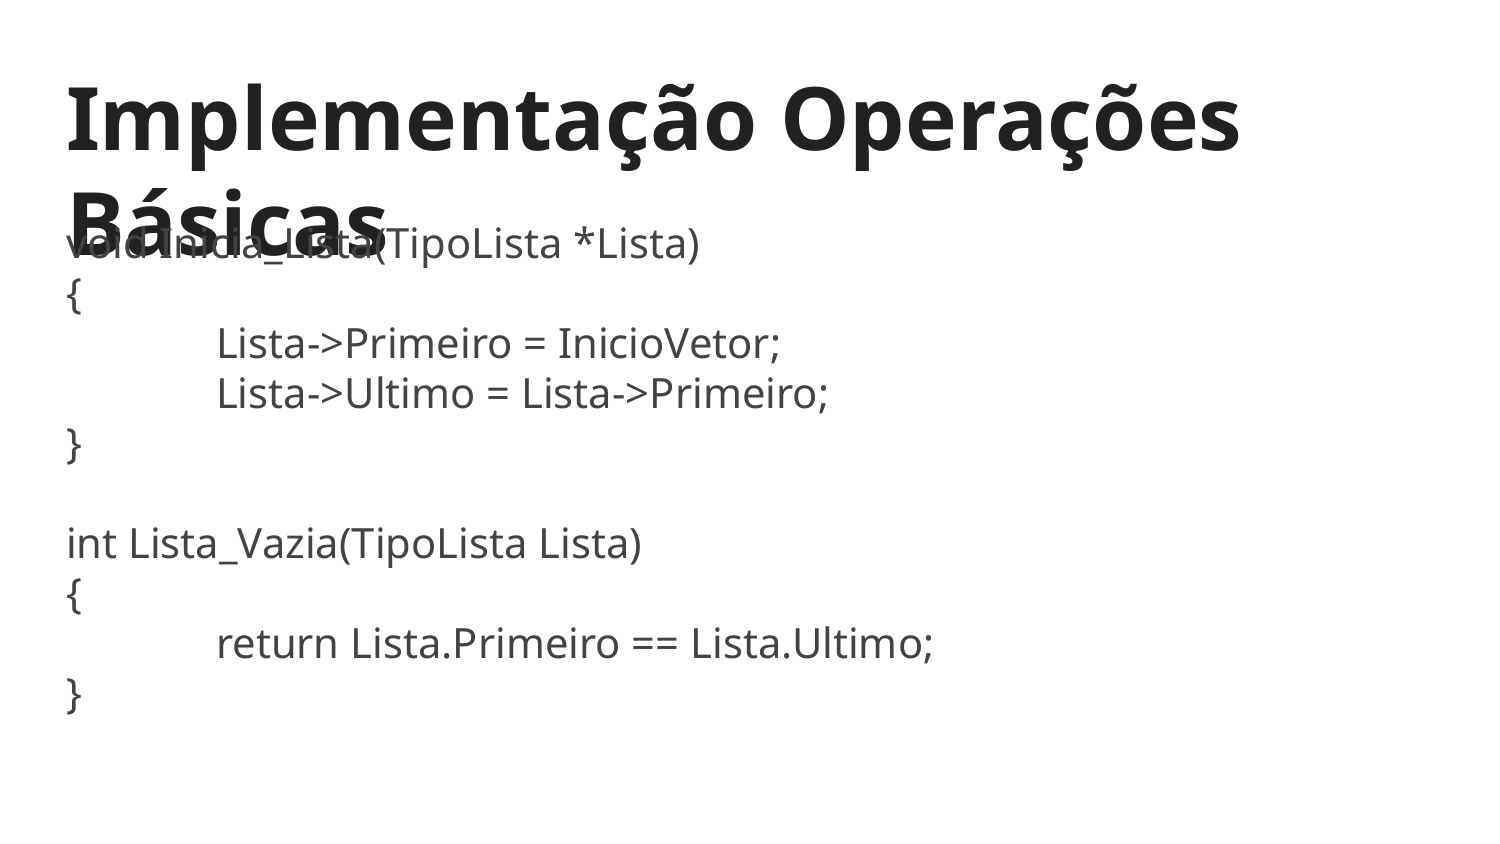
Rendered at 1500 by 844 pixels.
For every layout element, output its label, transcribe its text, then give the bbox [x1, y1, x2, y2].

list void Inicia_Lista(TipoLista *Lista) { Lista->Primeiro = InicioVetor; Lista->Ultimo = Lista->Primeiro; } int Lista_Vazia(TipoLista Lista) { return Lista.Primeiro == Lista.Ultimo; } [51, 201, 1449, 750]
title Implementação Operações Básicas [51, 48, 1449, 180]
